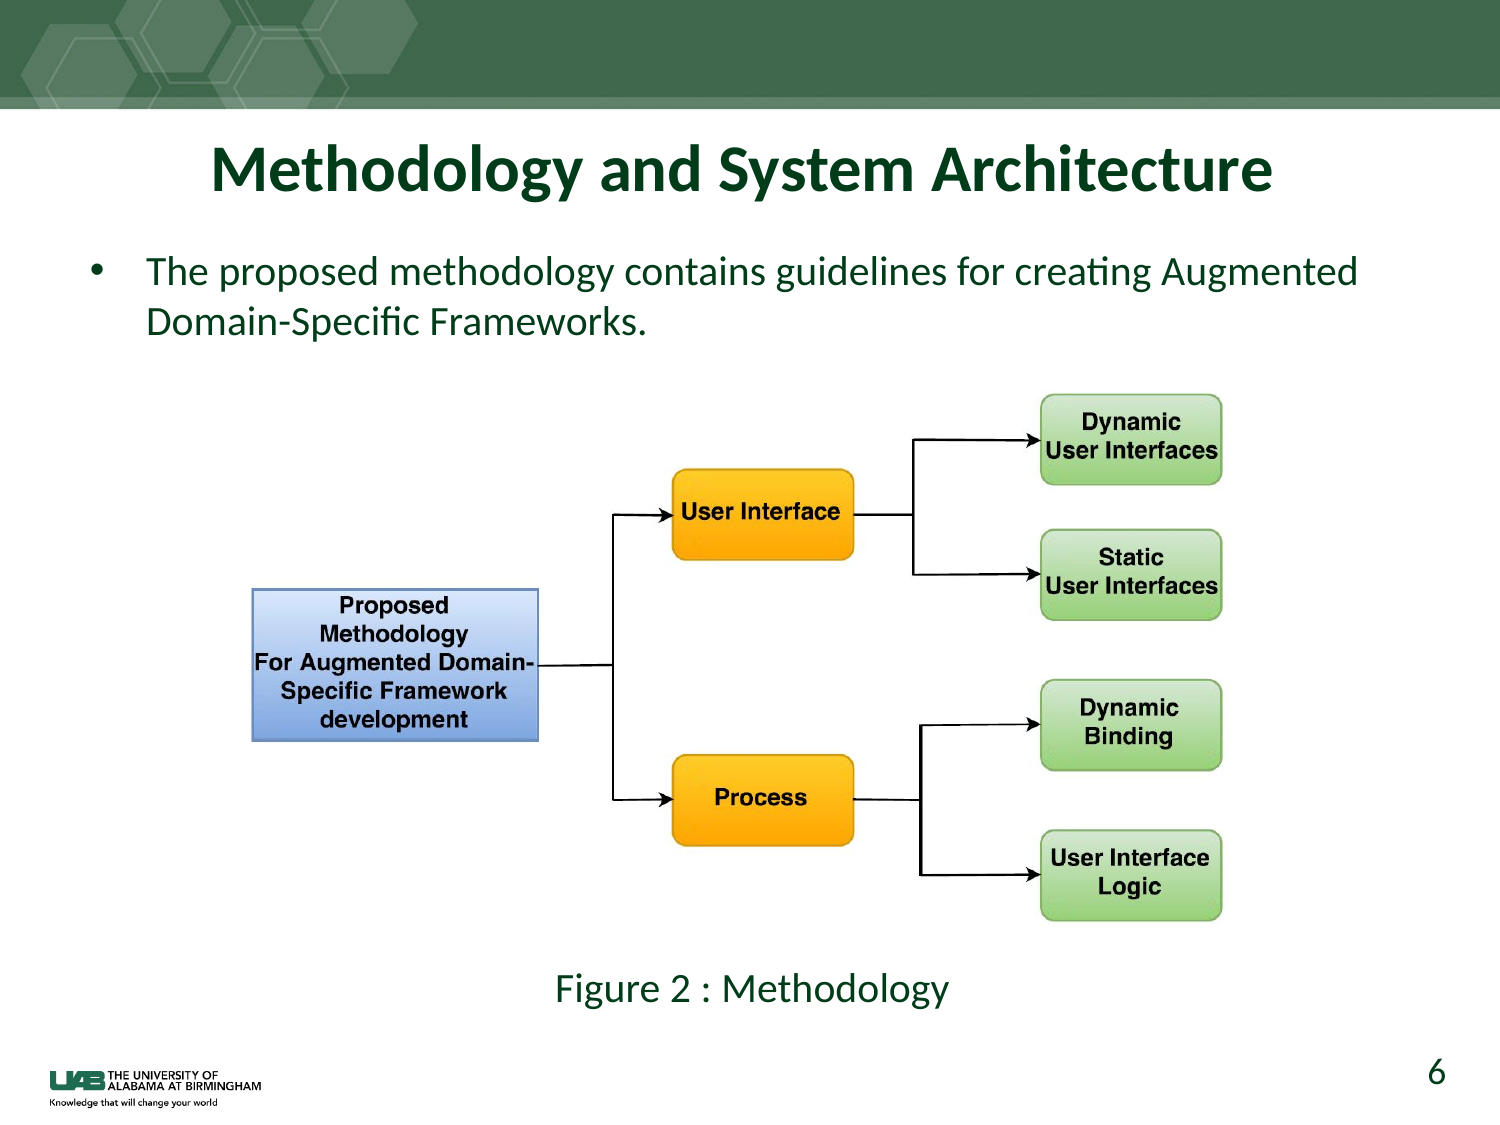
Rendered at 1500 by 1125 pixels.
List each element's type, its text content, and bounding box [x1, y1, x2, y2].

title Methodology and System Architecture [75, 117, 1425, 224]
text_box 6 [1412, 1039, 1468, 1100]
picture [0, 0, 1500, 1125]
list The proposed methodology contains guidelines for creating Augmented Domain-Specific Frameworks. Figure 2 : Methodology [75, 236, 1425, 1045]
